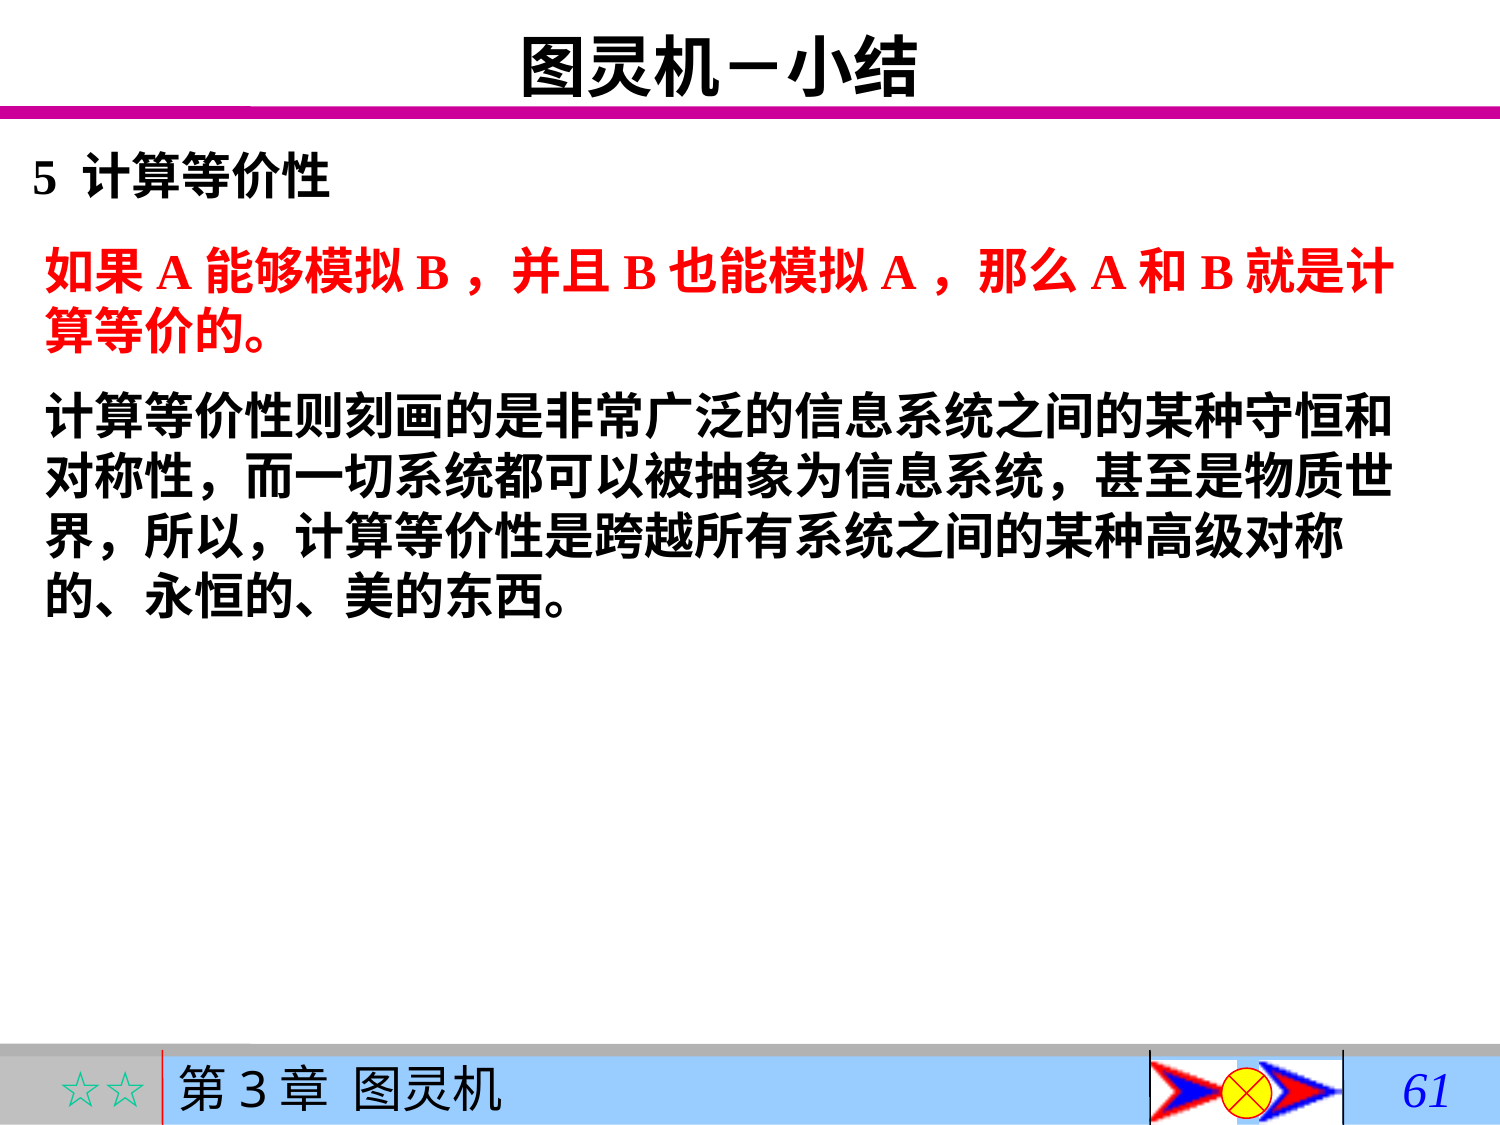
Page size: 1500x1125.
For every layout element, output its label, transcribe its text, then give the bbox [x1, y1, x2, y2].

text_box 5 计算等价性 [17, 137, 1400, 212]
picture [1259, 1060, 1342, 1125]
picture [1151, 1060, 1237, 1125]
text_box 如果A能够模拟B，并且B也能模拟A，那么A和B就是计算等价的。 计算等价性则刻画的是非常广泛的信息系统之间的某种守恒和对称性，而一切系统都可以被抽象为信息系统，甚至是物质世界，所以，计算等价性是跨越所有系统之间的某种高级对称 的、永恒的、美的东西。 [29, 231, 1436, 632]
text_box 图灵机－小结 [206, 17, 1235, 113]
